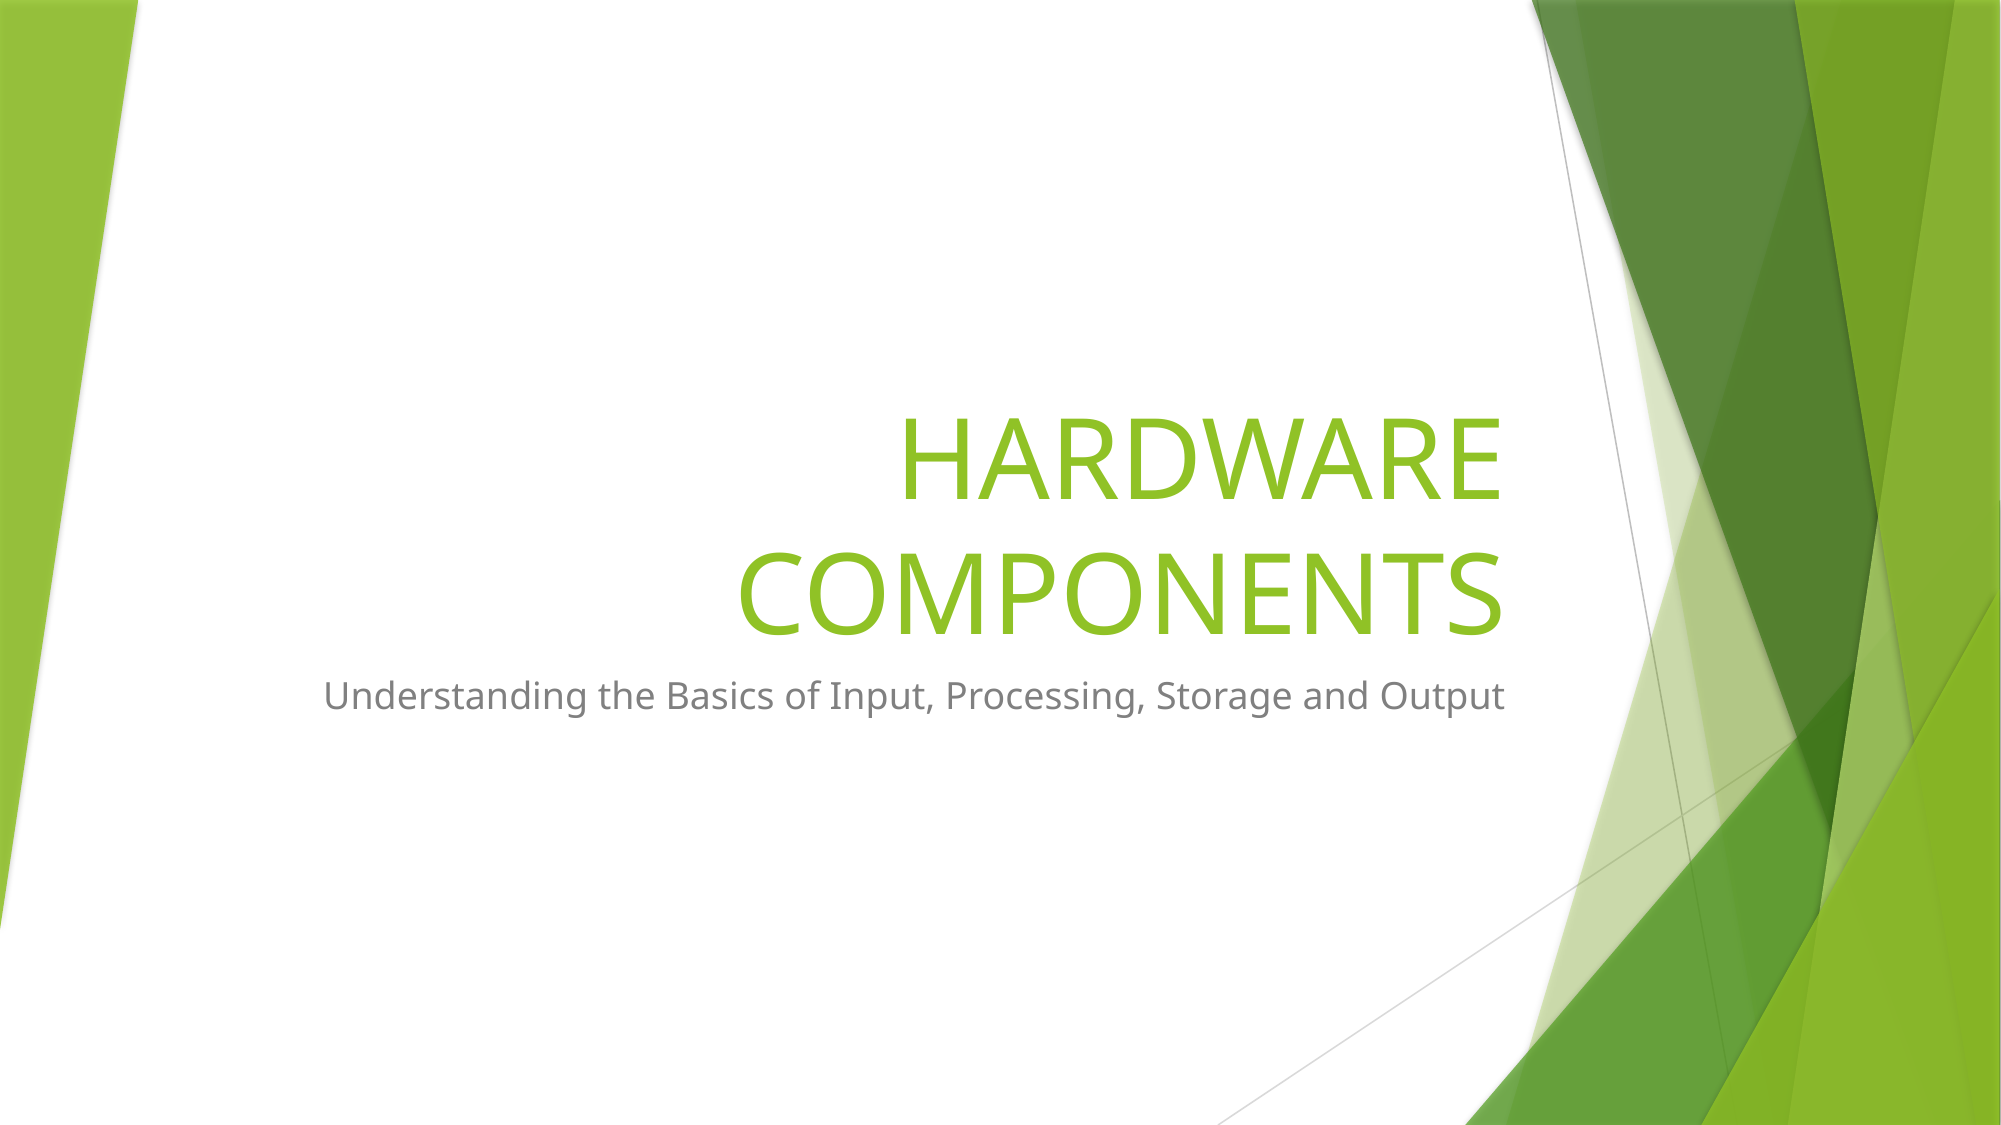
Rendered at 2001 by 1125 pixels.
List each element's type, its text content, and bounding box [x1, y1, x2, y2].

title HARDWARE COMPONENTS [247, 394, 1522, 664]
subtitle Understanding the Basics of Input, Processing, Storage and Output [247, 664, 1522, 845]
